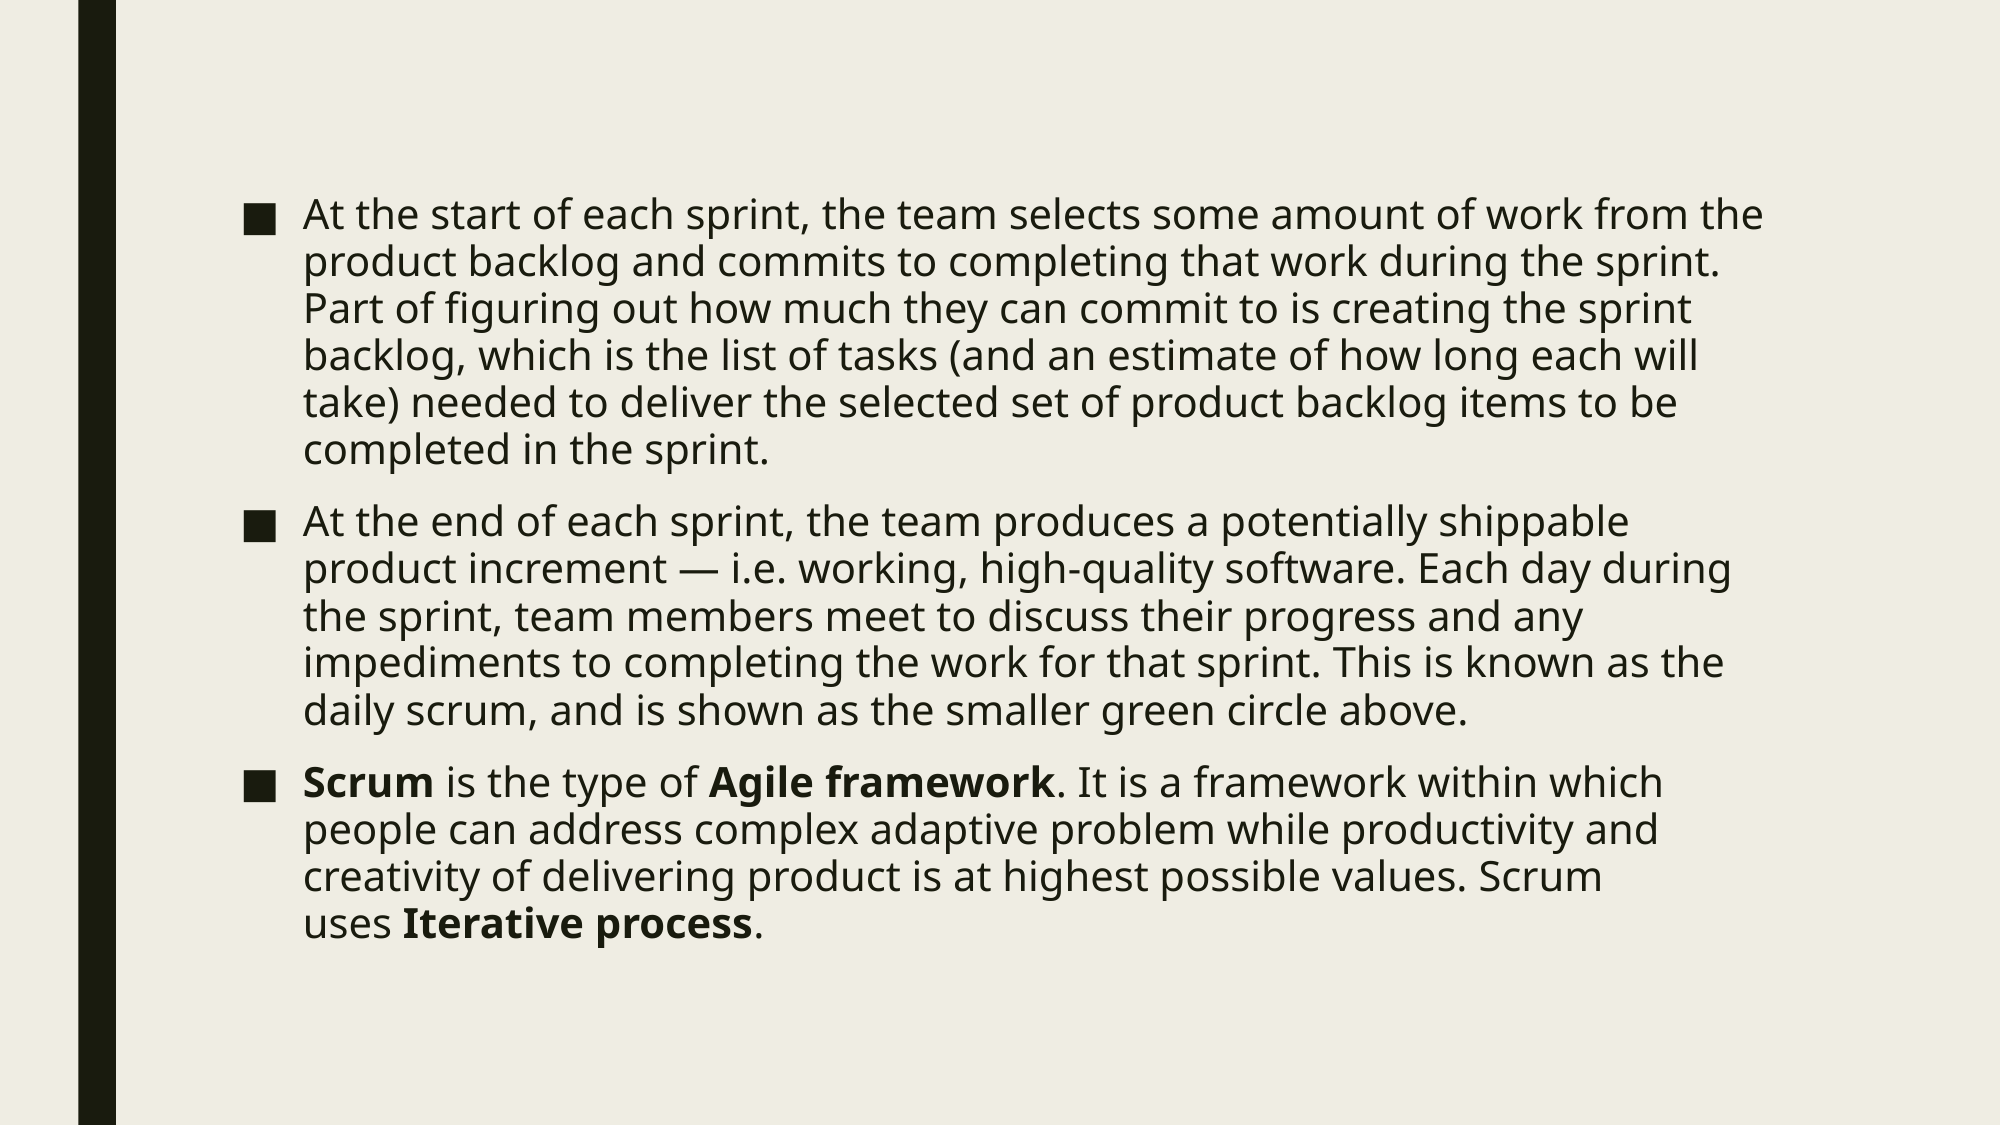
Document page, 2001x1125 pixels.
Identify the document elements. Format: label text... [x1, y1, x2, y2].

list At the start of each sprint, the team selects some amount of work from the product backlog and commits to completing that work during the sprint. Part of figuring out how much they can commit to is creating the sprint backlog, which is the list of tasks (and an estimate of how long each will take) needed to deliver the selected set of product backlog items to be completed in the sprint. At the end of each sprint, the team produces a potentially shippable product increment — i.e. working, high-quality software. Each day during the sprint, team members meet to discuss their progress and any impediments to completing the work for that sprint. This is known as the daily scrum, and is shown as the smaller green circle above. Scrum is the type of Agile framework. It is a framework within which people can address complex adaptive problem while productivity and creativity of delivering product is at highest possible values. Scrum uses Iterative process. [225, 184, 1800, 963]
